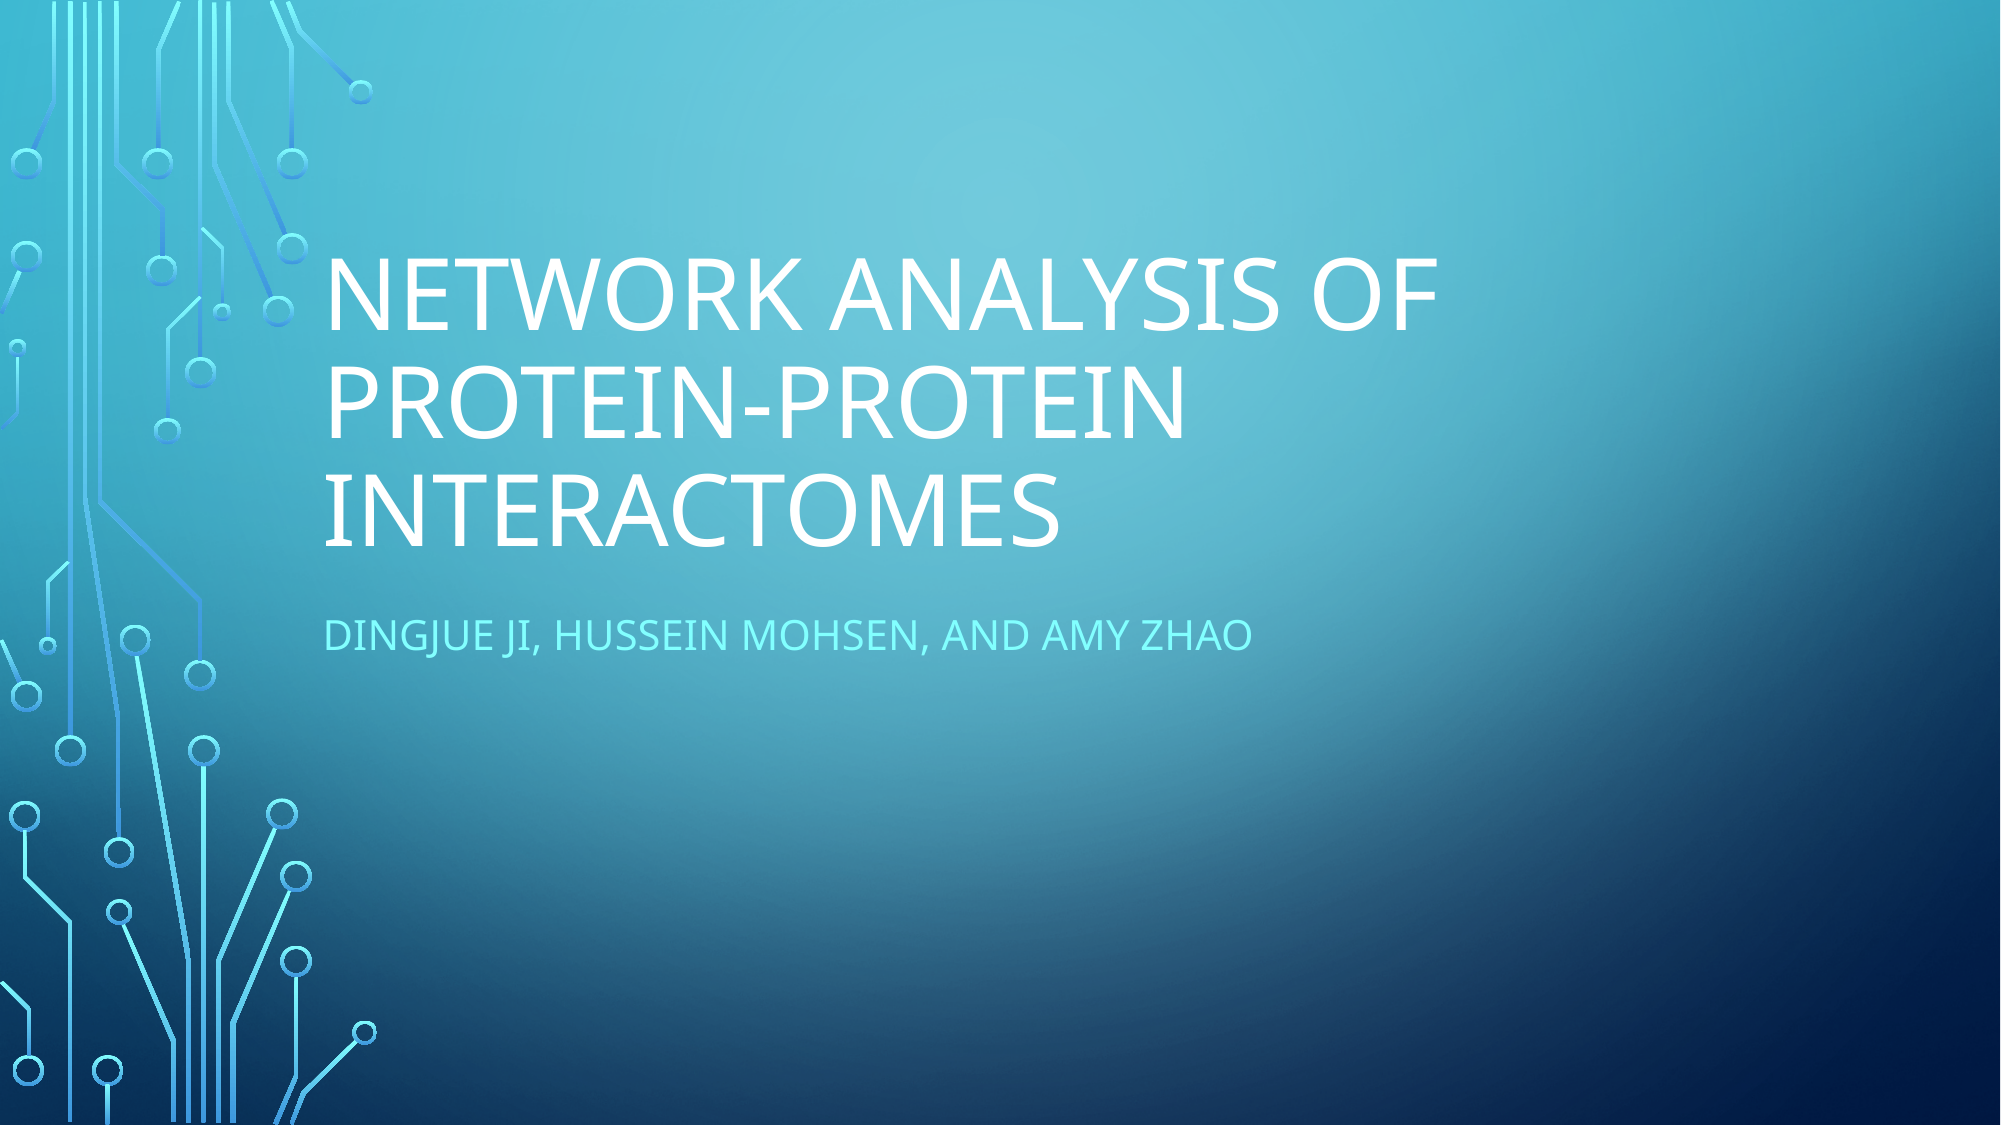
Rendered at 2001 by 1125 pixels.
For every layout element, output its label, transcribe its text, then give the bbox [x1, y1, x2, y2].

title Network analysis of protein-protein interactomes [307, 184, 1750, 576]
subtitle Dingjue ji, Hussein mohsen, and amy zhao [307, 590, 1750, 863]
